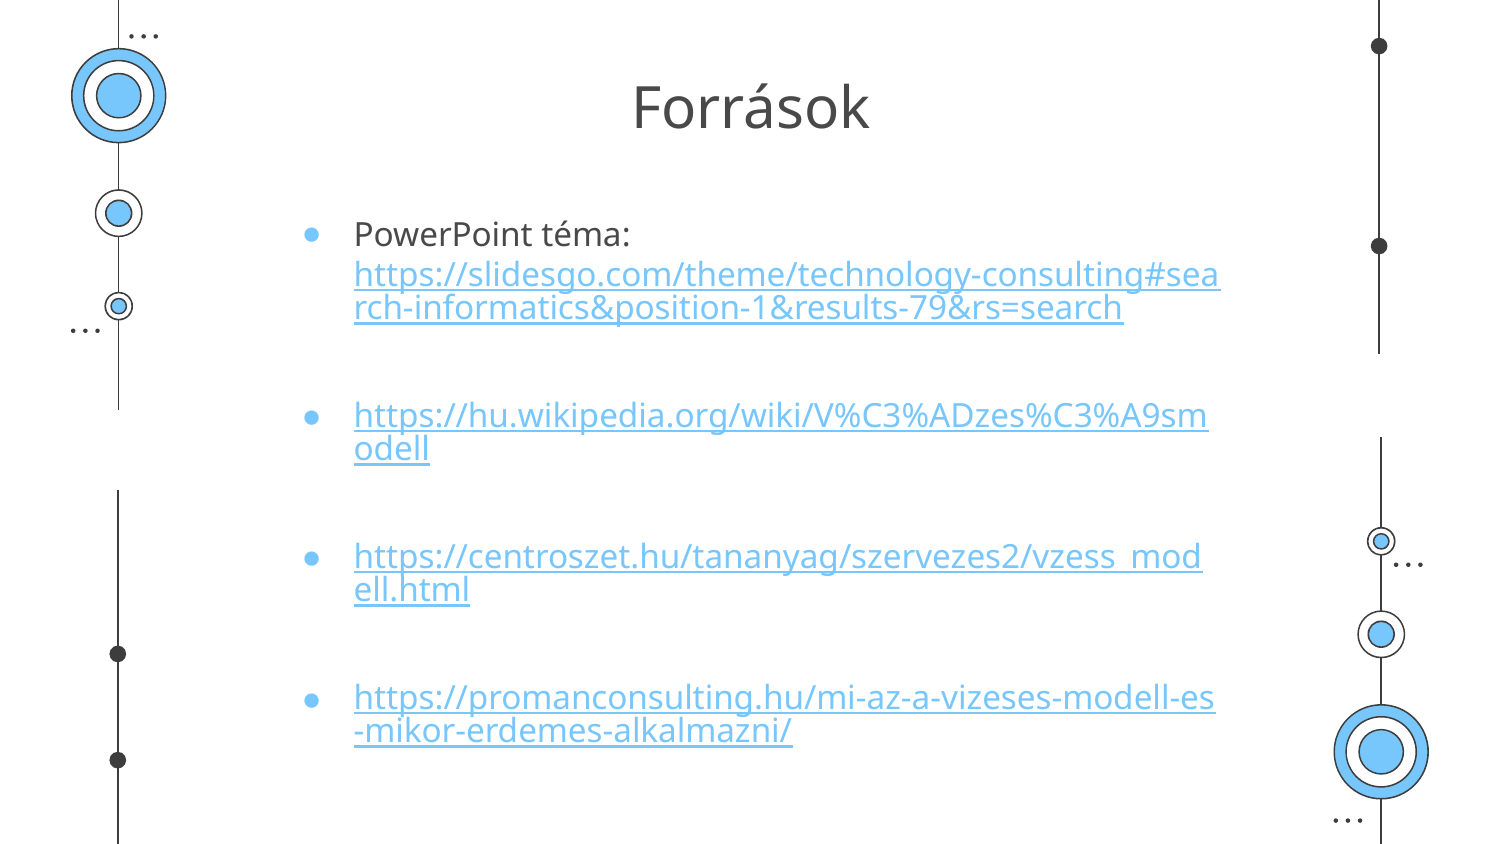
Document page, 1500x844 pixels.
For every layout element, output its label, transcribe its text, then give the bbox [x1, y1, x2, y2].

title Források [415, 55, 1086, 150]
list PowerPoint téma: https://slidesgo.com/theme/technology-consulting#search-informatics&position-1&results-79&rs=search https://hu.wikipedia.org/wiki/V%C3%ADzes%C3%A9smodell https://centroszet.hu/tananyag/szervezes2/vzess_modell.html https://promanconsulting.hu/mi-az-a-vizeses-modell-es-mikor-erdemes-alkalmazni/ [263, 198, 1237, 777]
